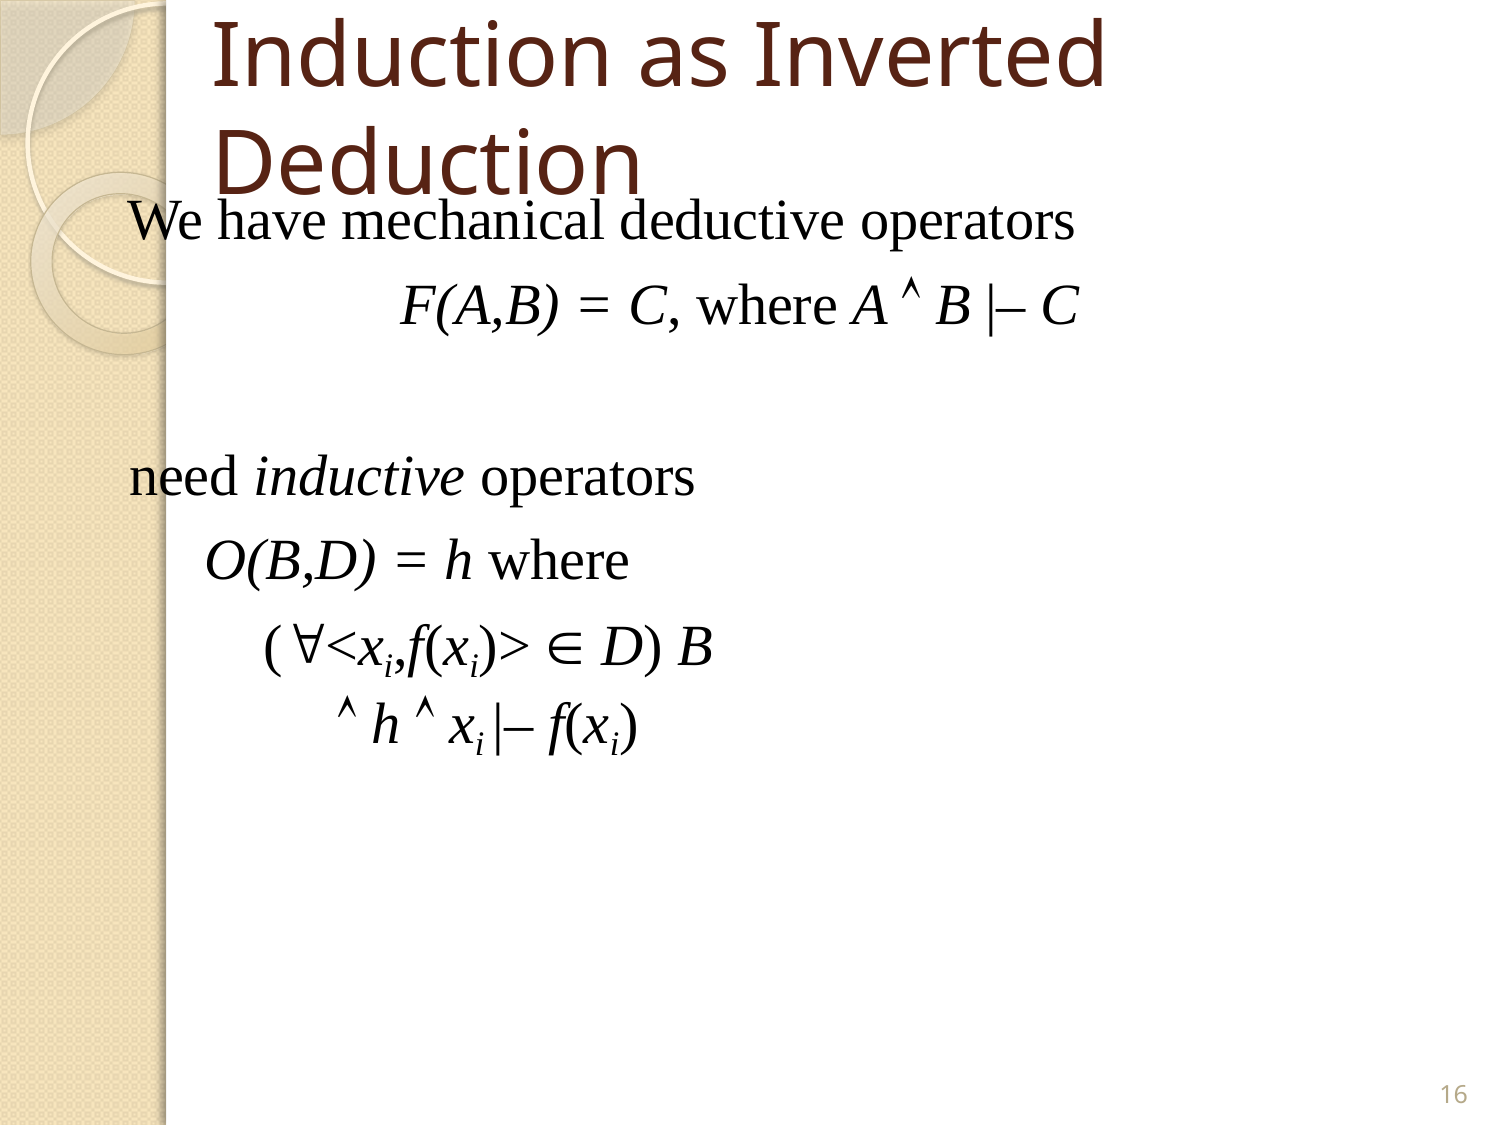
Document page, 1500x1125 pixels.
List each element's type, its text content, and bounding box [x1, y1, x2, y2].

slide_number 16 [1413, 459, 1488, 1113]
text_box We have mechanical deductive operators F(A,B) = C, where A  B |– C need inductive operators O(B,D) = h where (<xi,f(xi)>  D) B  h  xi |– f(xi) [119, 163, 1104, 763]
title Induction as Inverted Deduction [209, 0, 1291, 213]
